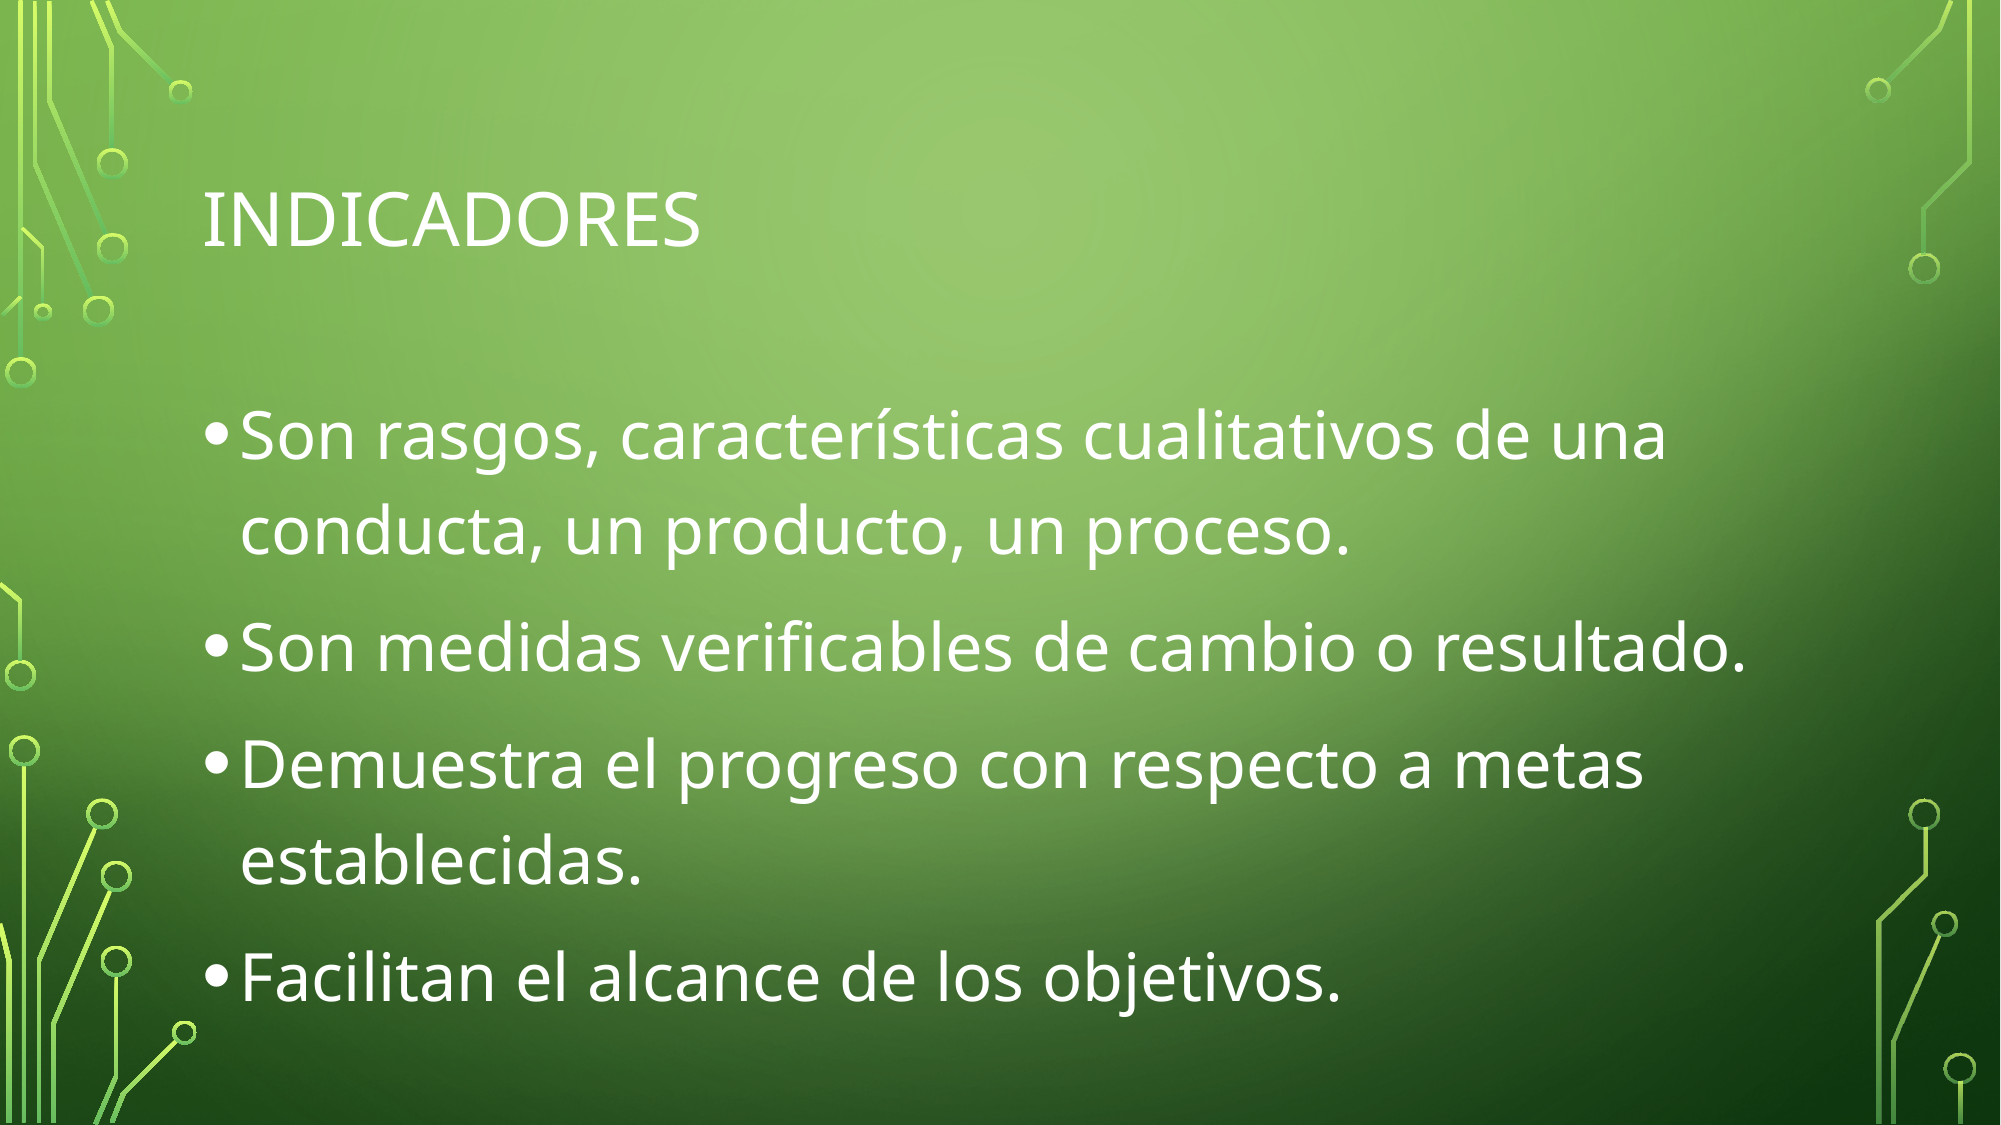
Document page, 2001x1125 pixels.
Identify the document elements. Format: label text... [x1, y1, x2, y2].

title Indicadores [187, 101, 1813, 344]
list Son rasgos, características cualitativos de una conducta, un producto, un proceso. Son medidas verificables de cambio o resultado. Demuestra el progreso con respecto a metas establecidas. Facilitan el alcance de los objetivos. [187, 369, 1813, 950]
